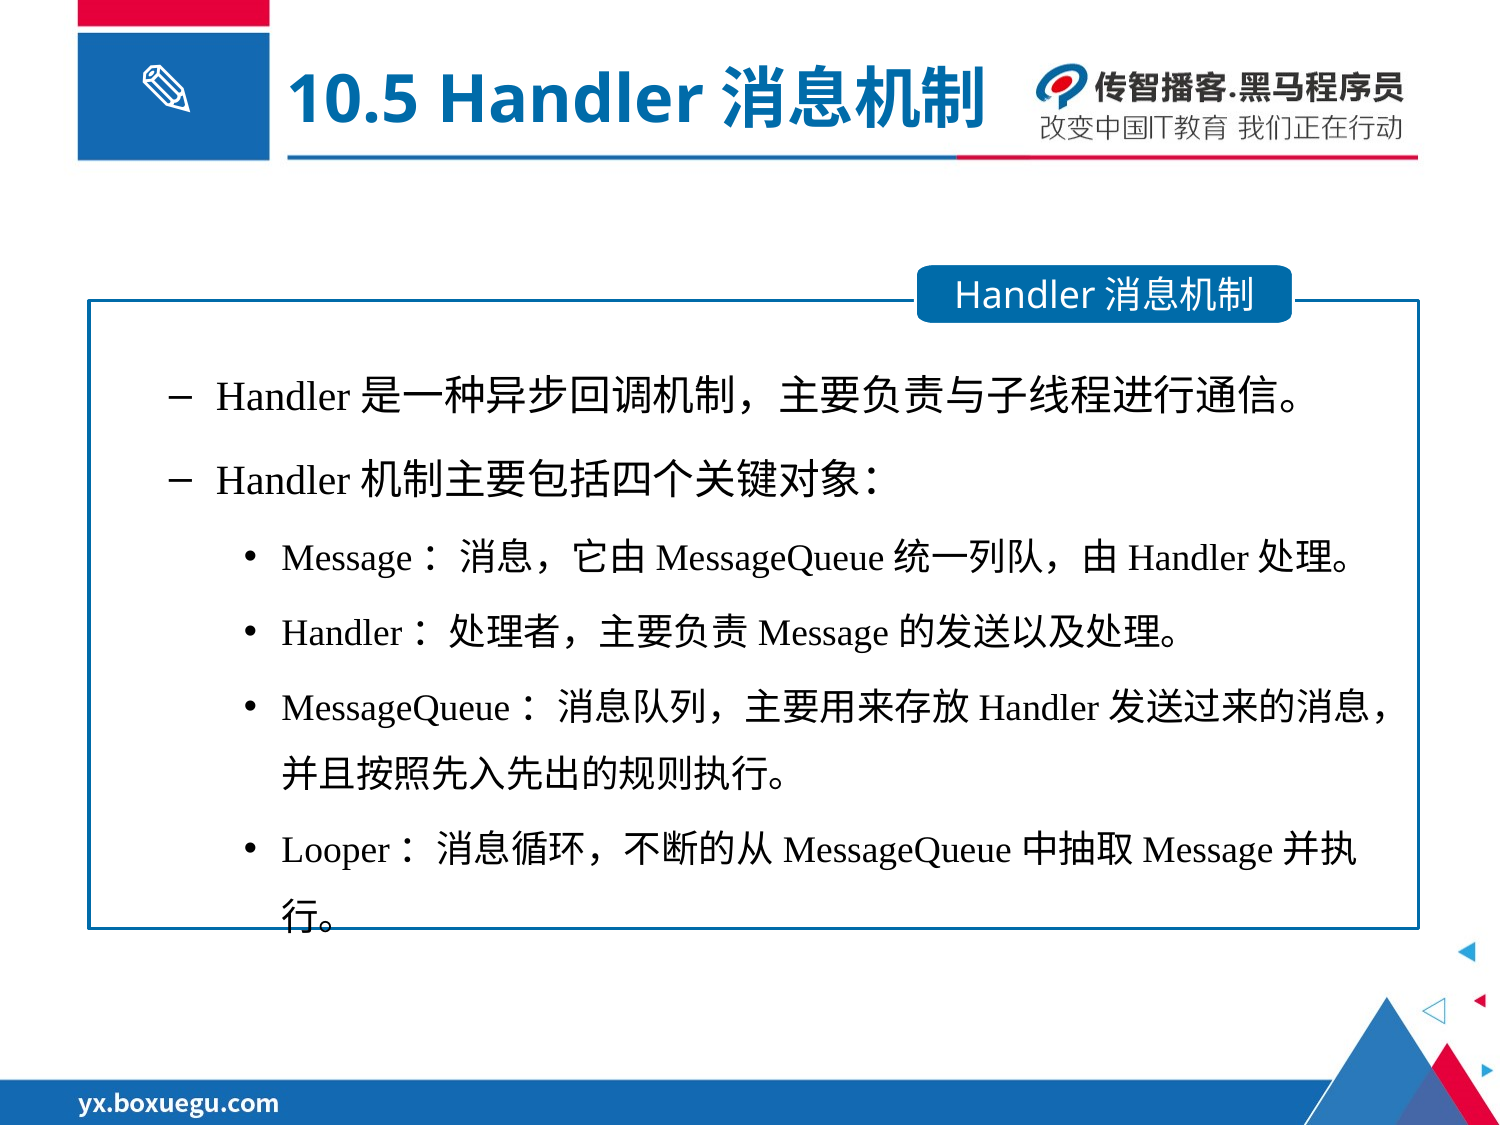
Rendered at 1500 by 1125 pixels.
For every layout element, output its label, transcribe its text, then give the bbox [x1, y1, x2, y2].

text_box [89, 300, 1419, 929]
picture [0, 0, 1500, 1125]
text_box 10.5 Handler消息机制 [271, 32, 1500, 159]
text_box Handler是一种异步回调机制，主要负责与子线程进行通信。 Handler机制主要包括四个关键对象： Message：消息，它由MessageQueue统一列队，由Handler处理。 Handler：处理者，主要负责Message的发送以及处理。 MessageQueue：消息队列，主要用来存放Handler发送过来的消息，并且按照先入先出的规则执行。 Looper：消息循环，不断的从MessageQueue中抽取Message并执行。 [78, 336, 1400, 1047]
text_box Handler消息机制 [913, 261, 1295, 327]
